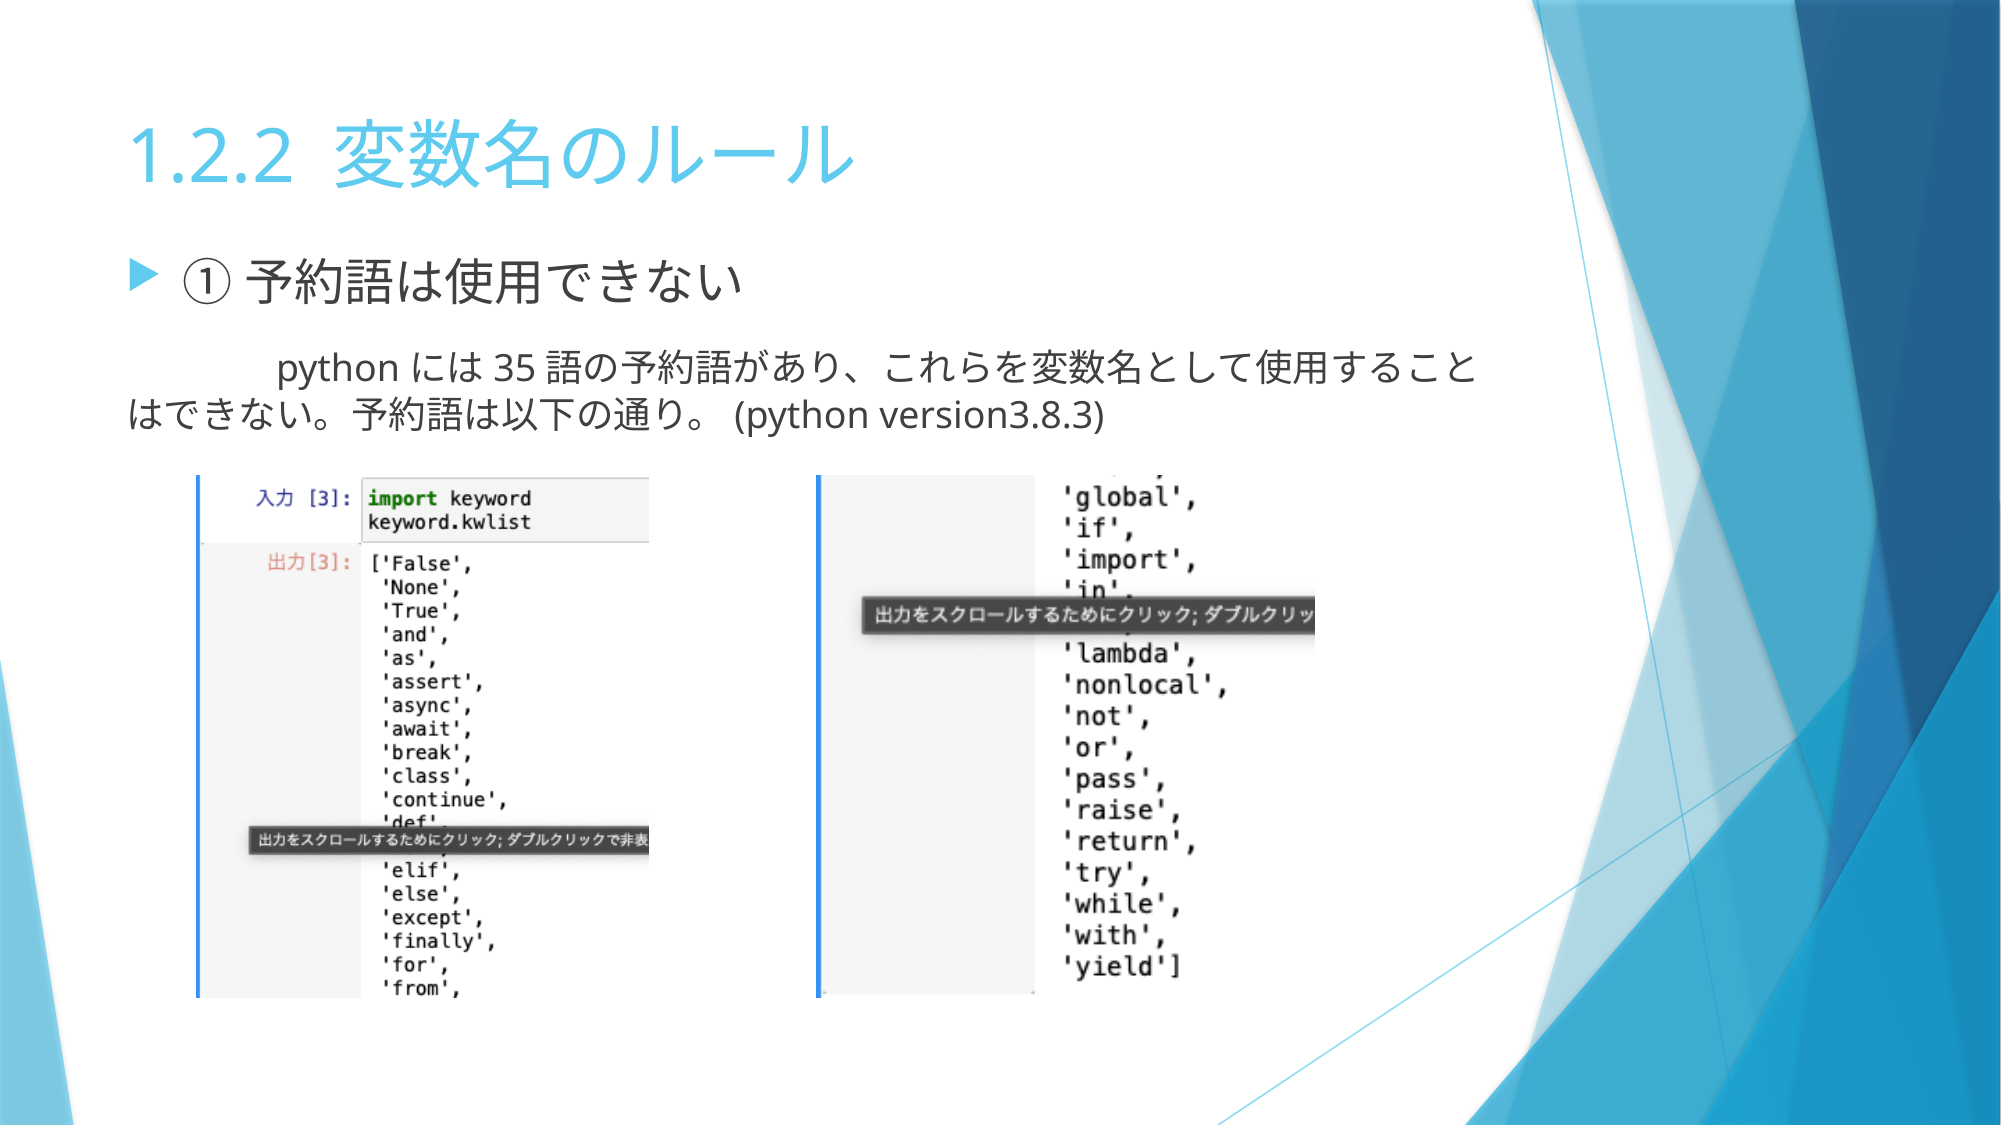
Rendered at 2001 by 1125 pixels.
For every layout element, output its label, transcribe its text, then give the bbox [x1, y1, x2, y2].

title 1.2.2 変数名のルール [111, 99, 1522, 242]
picture [196, 475, 649, 999]
list ①予約語は使用できない pythonには35語の予約語があり、これらを変数名として使用することはできない。予約語は以下の通り。(python version3.8.3) [111, 242, 1522, 998]
picture [815, 475, 1315, 999]
